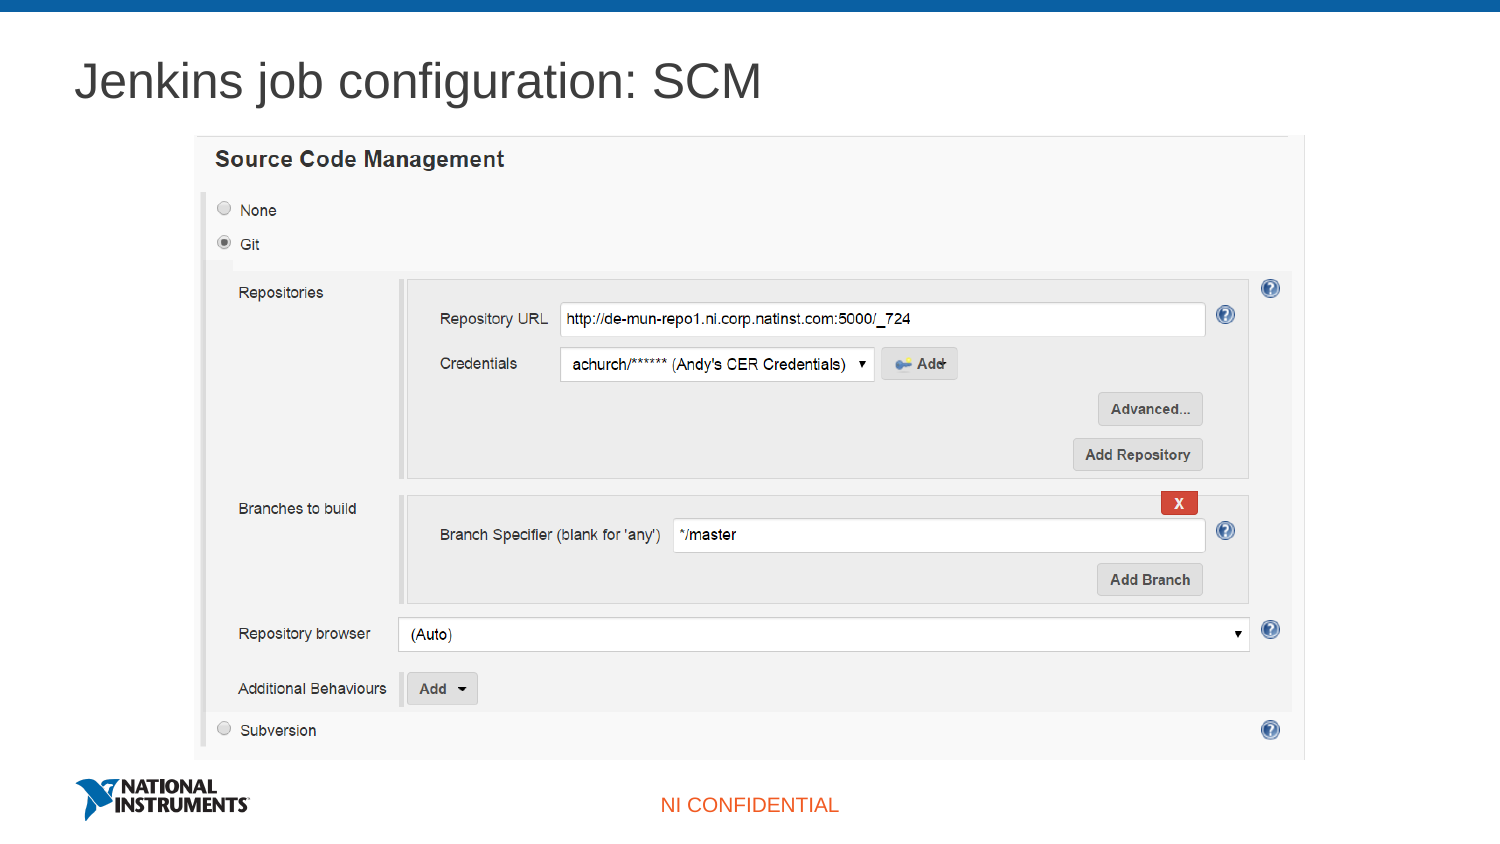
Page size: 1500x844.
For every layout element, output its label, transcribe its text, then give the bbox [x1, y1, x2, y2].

title Jenkins job configuration: SCM [74, 45, 1425, 120]
picture [194, 135, 1305, 760]
